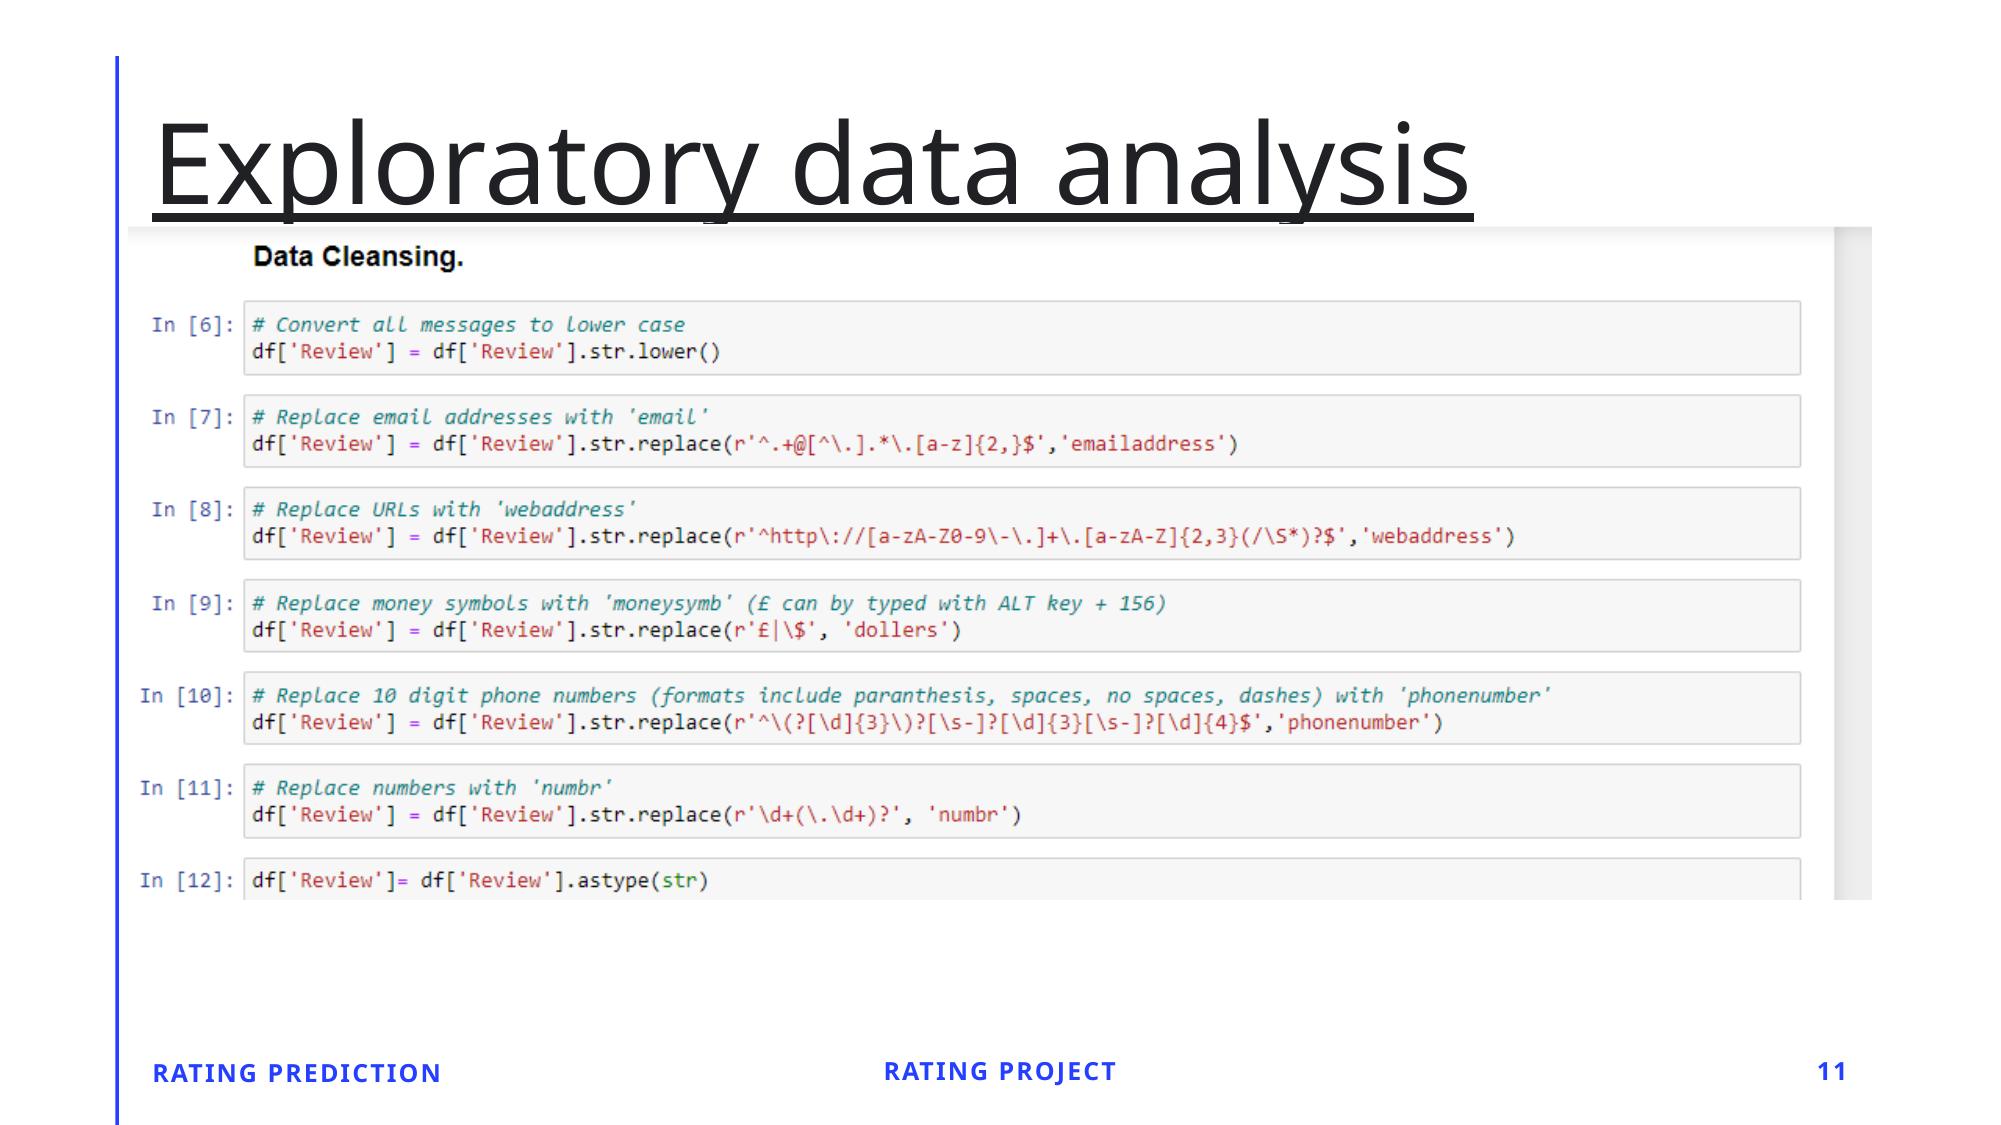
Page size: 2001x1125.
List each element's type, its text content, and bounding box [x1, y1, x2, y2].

title Exploratory data analysis [137, 59, 1863, 224]
slide_number 11 [1412, 1042, 1863, 1103]
footer Rating project [662, 1042, 1338, 1103]
picture [128, 224, 1872, 900]
slide_number Rating Prediction [137, 1042, 588, 1103]
